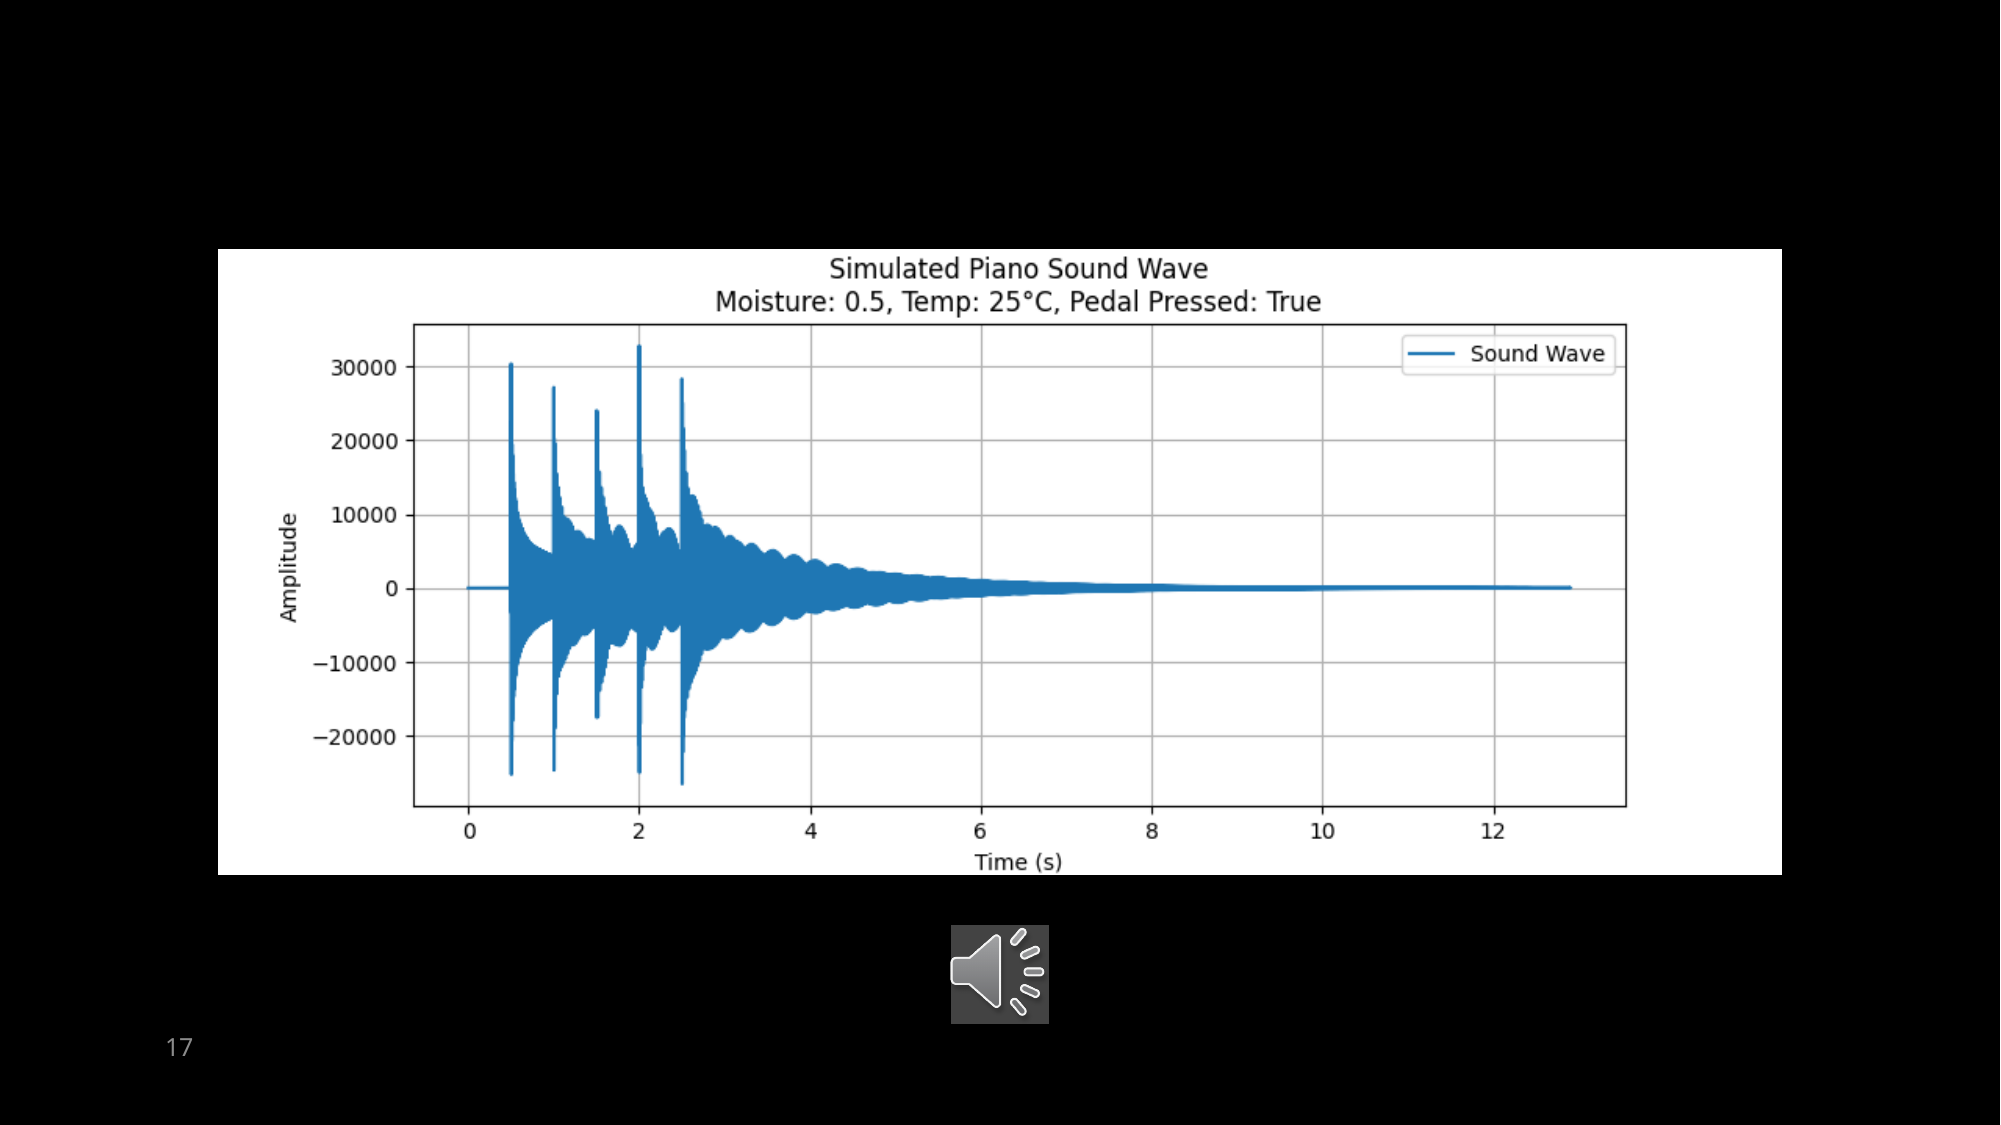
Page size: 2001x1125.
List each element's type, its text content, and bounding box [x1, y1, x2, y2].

picture [218, 249, 1782, 875]
slide_number 17 [150, 1024, 254, 1074]
picture [949, 924, 1050, 1025]
